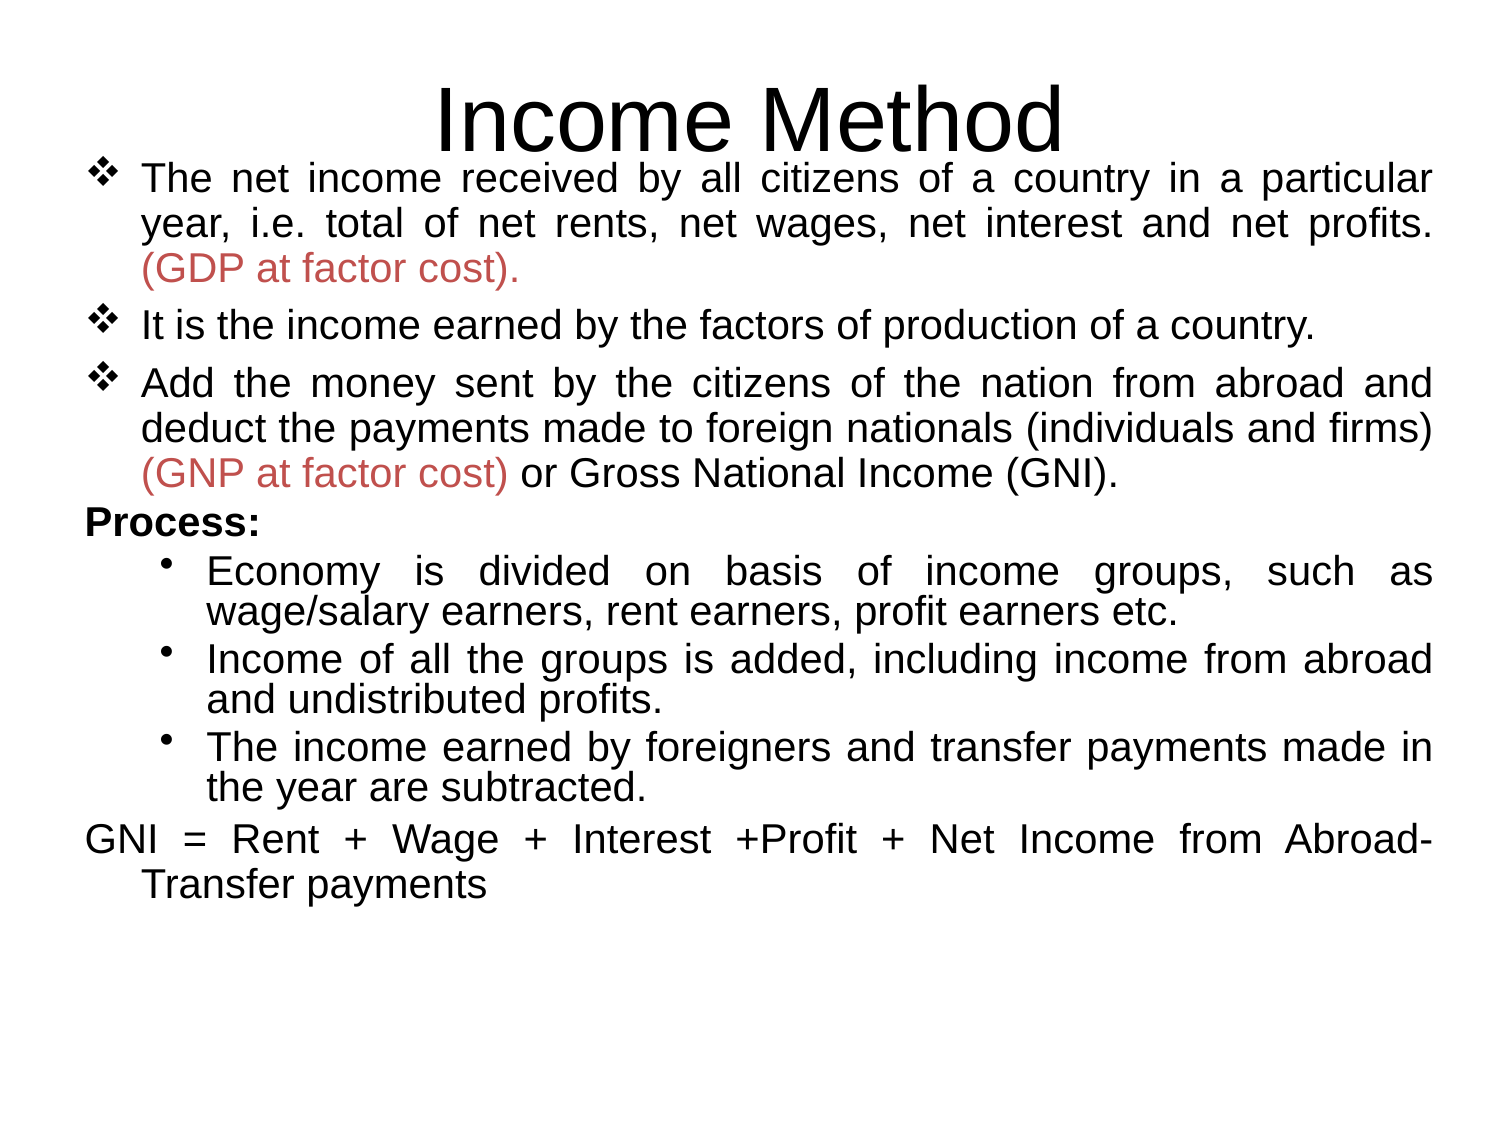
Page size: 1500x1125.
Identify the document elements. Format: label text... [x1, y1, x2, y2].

list The net income received by all citizens of a country in a particular year, i.e. total of net rents, net wages, net interest and net profits. (GDP at factor cost). It is the income earned by the factors of production of a country. Add the money sent by the citizens of the nation from abroad and deduct the payments made to foreign nationals (individuals and firms) (GNP at factor cost) or Gross National Income (GNI). Process: Economy is divided on basis of income groups, such as wage/salary earners, rent earners, profit earners etc. Income of all the groups is added, including income from abroad and undistributed profits. The income earned by foreigners and transfer payments made in the year are subtracted. GNI = Rent + Wage + Interest +Profit + Net Income from Abroad- Transfer payments [69, 149, 1450, 1073]
title Income Method [112, 39, 1388, 149]
